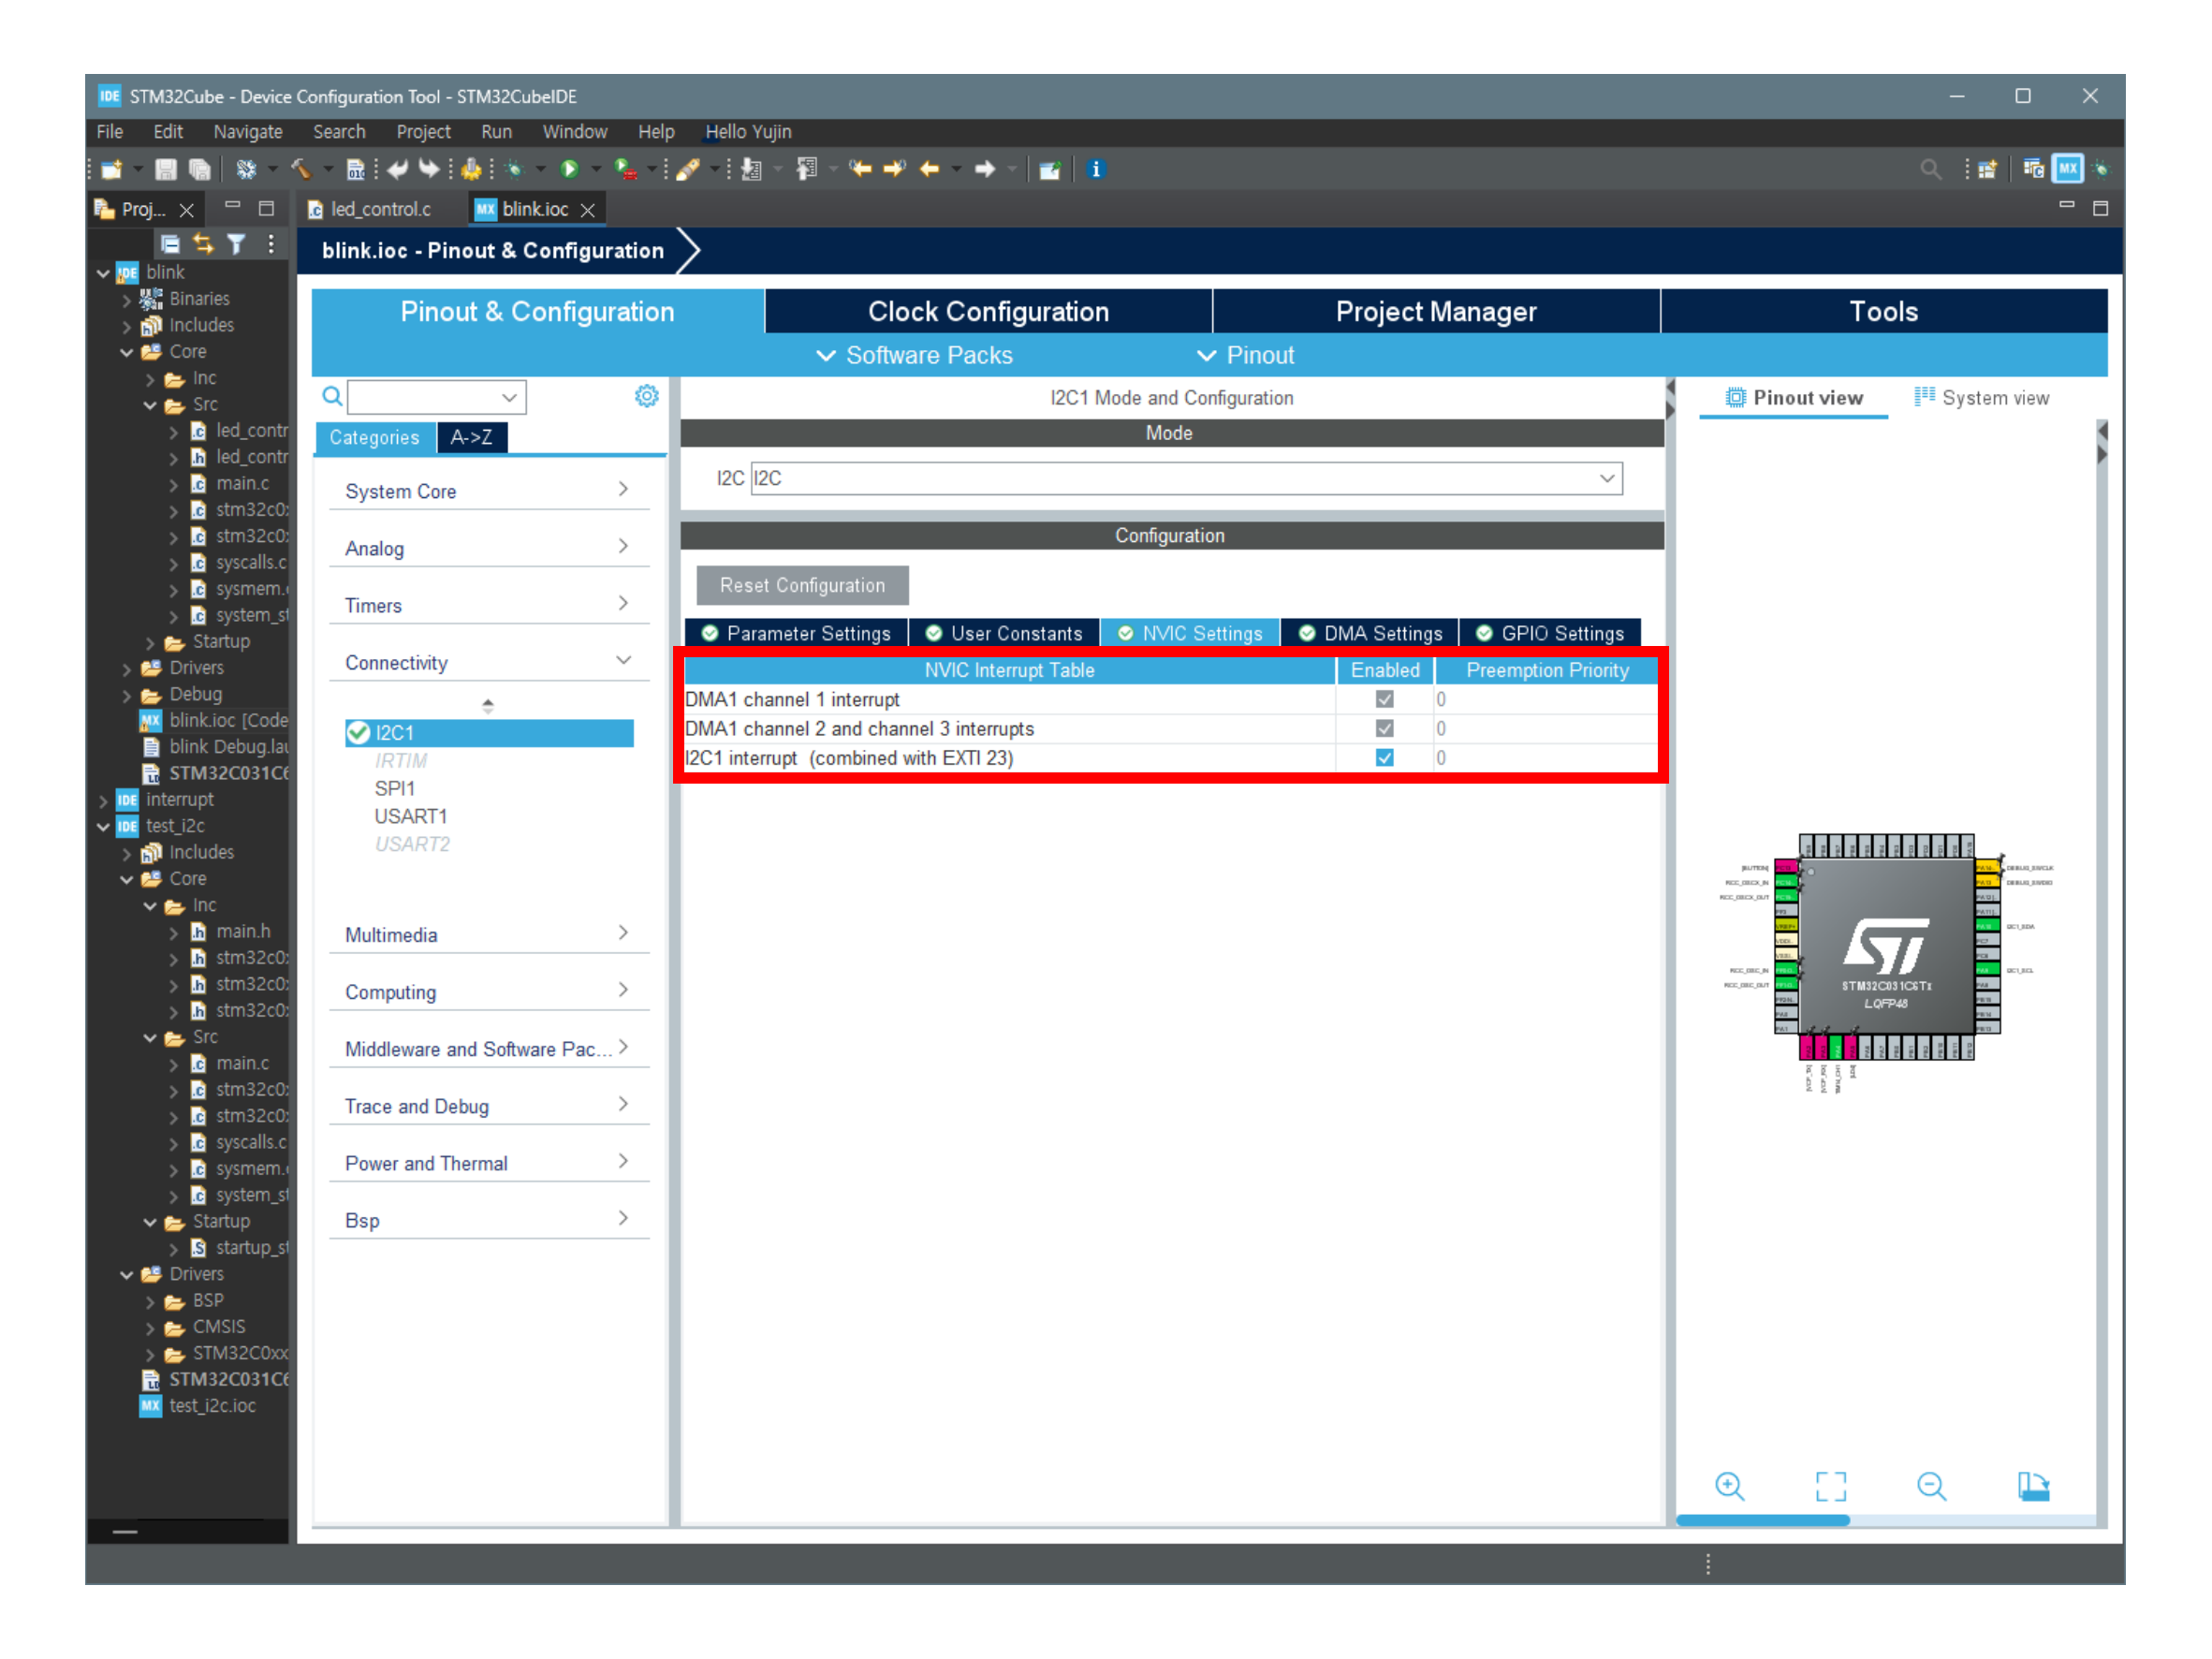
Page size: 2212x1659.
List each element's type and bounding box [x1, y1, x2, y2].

picture [85, 74, 2126, 1585]
